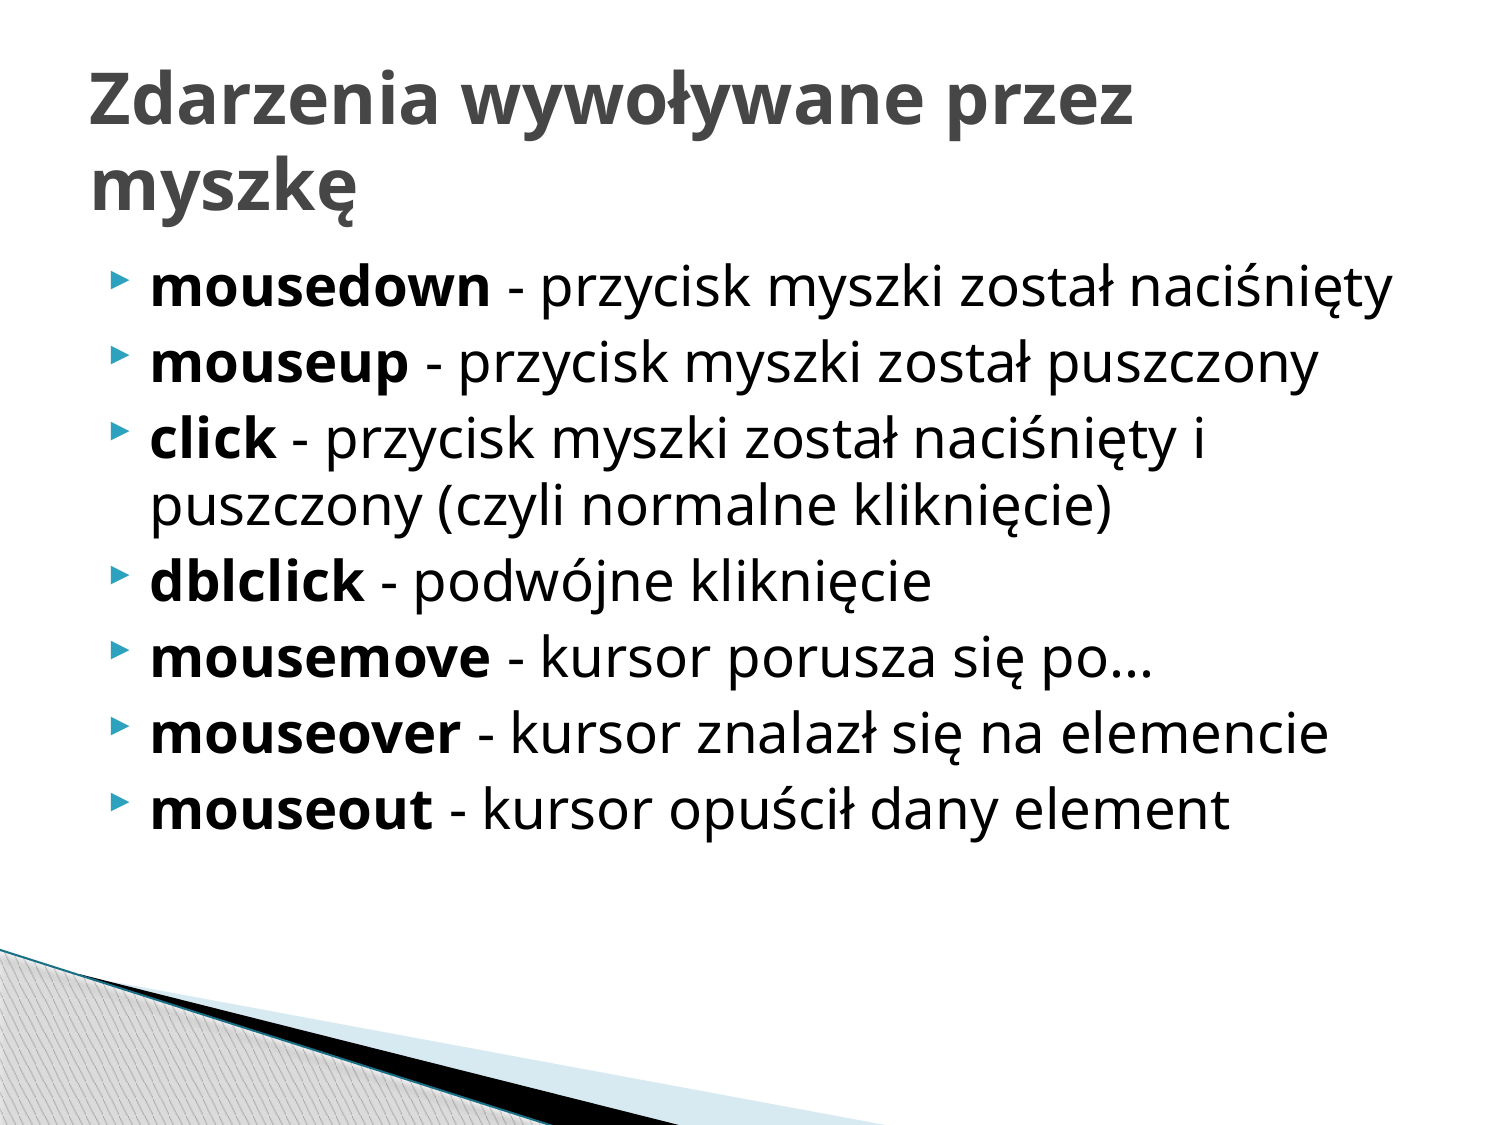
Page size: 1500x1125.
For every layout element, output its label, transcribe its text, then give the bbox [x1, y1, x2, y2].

title Zdarzenia wywoływane przez myszkę [75, 45, 1425, 233]
list mousedown - przycisk myszki został naciśnięty mouseup - przycisk myszki został puszczony click - przycisk myszki został naciśnięty i puszczony (czyli normalne kliknięcie) dblclick - podwójne kliknięcie mousemove - kursor porusza się po... mouseover - kursor znalazł się na elemencie mouseout - kursor opuścił dany element [75, 243, 1425, 986]
